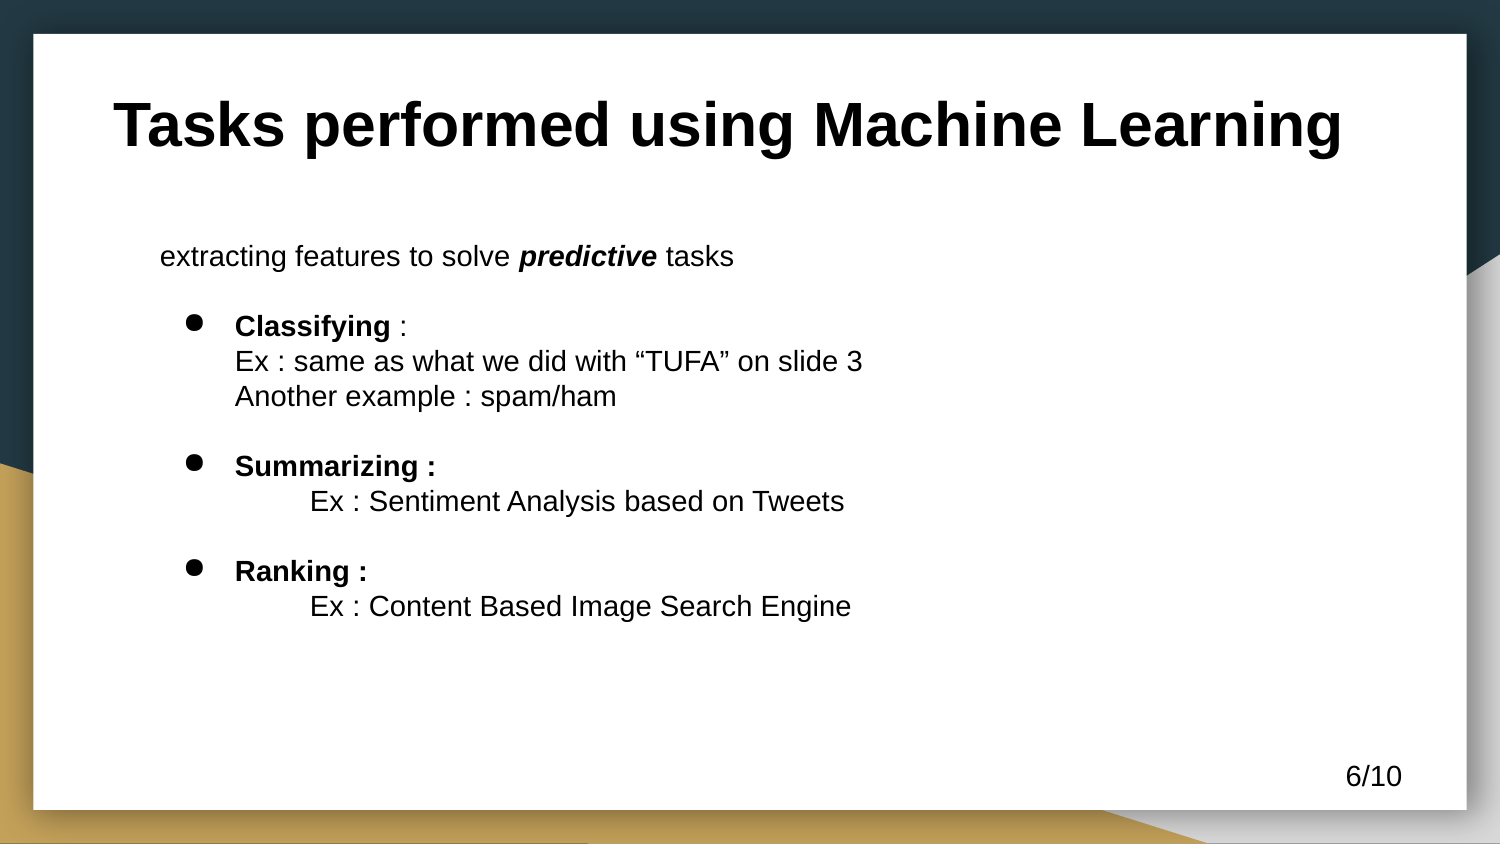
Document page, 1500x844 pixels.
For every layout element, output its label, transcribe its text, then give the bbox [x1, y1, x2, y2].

text_box Tasks performed using Machine Learning [98, 69, 1419, 170]
text_box extracting features to solve predictive tasks Classifying : Ex : same as what we did with “TUFA” on slide 3 Another example : spam/ham Summarizing : Ex : Sentiment Analysis based on Tweets Ranking : Ex : Content Based Image Search Engine [145, 222, 1065, 768]
text_box 6/10 [1330, 742, 1441, 795]
